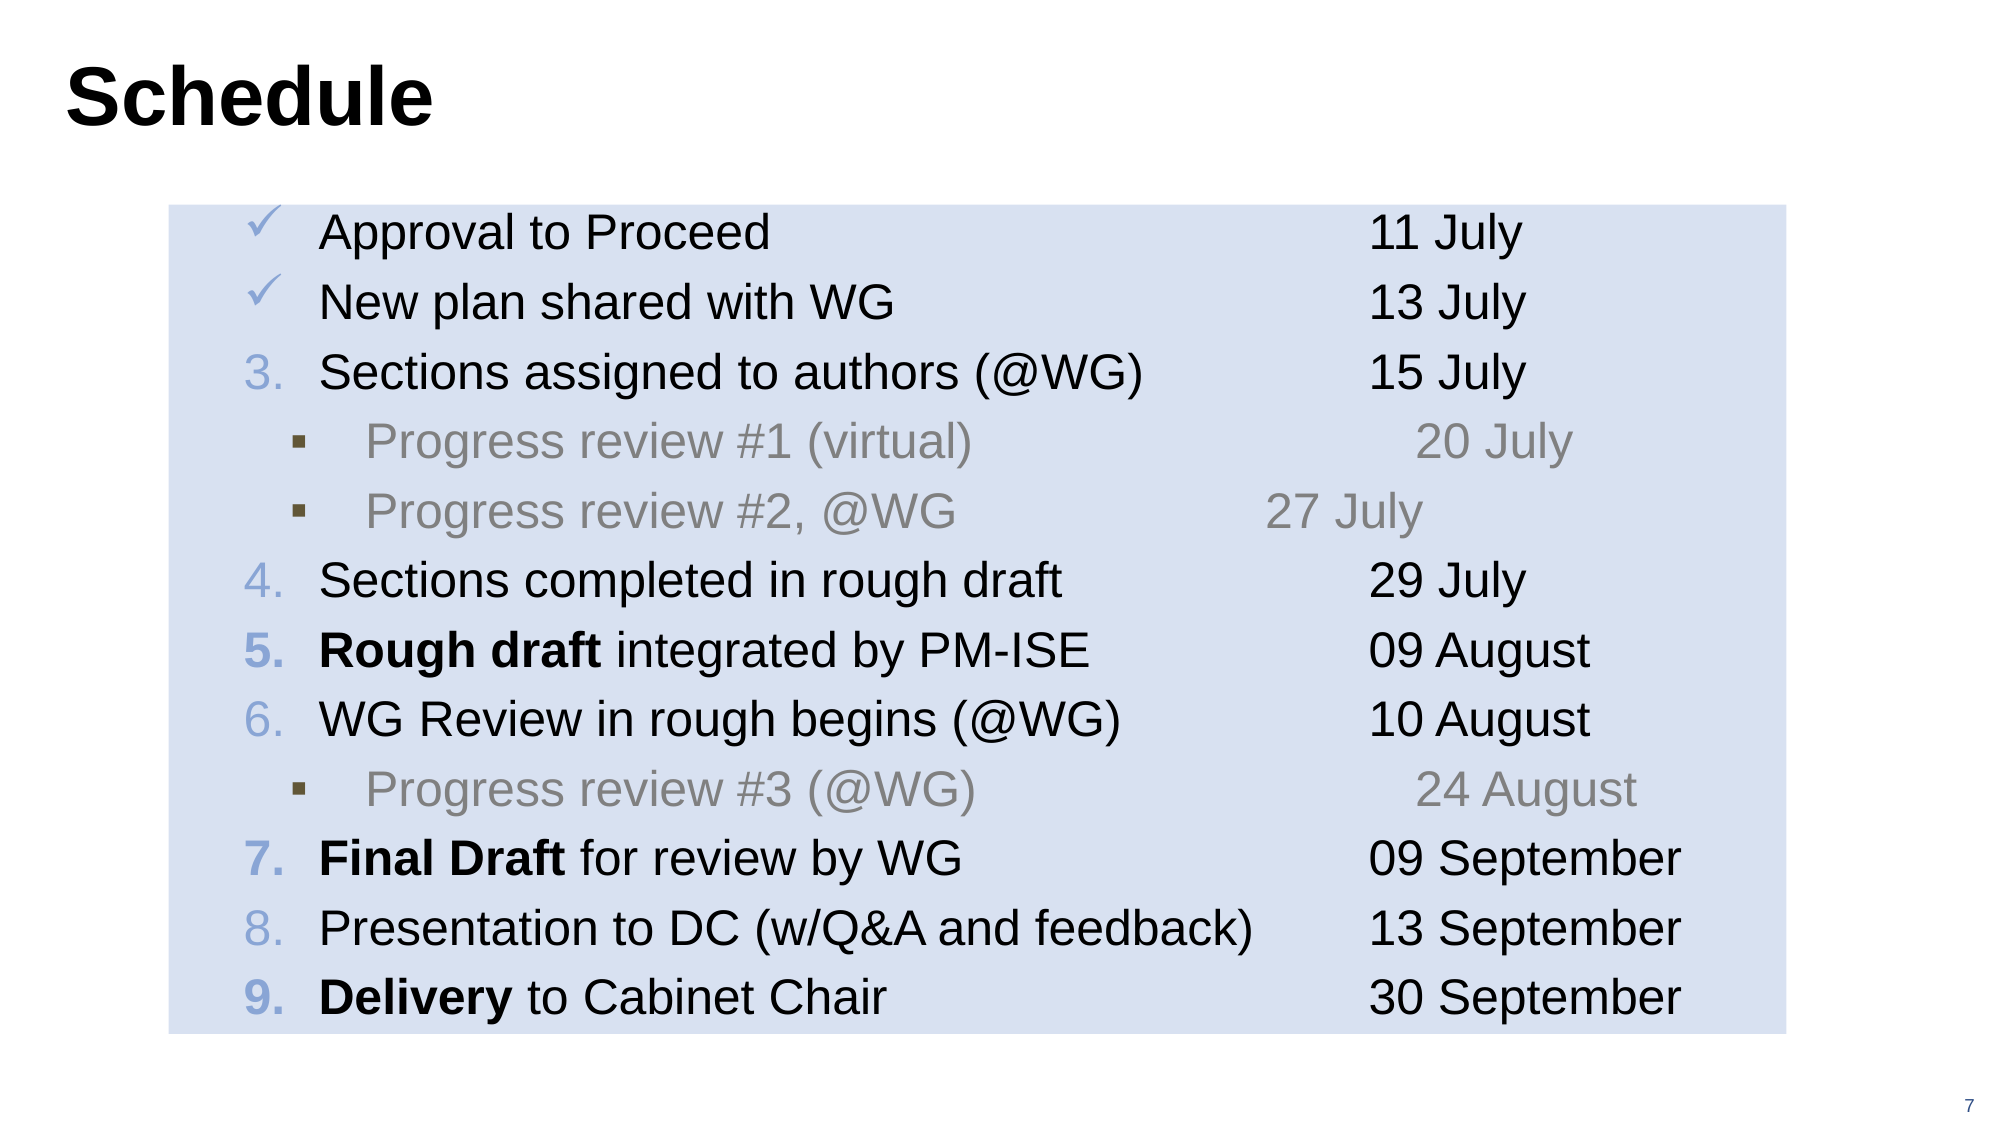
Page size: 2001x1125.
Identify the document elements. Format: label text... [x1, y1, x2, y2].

list Approval to Proceed 11 July New plan shared with WG 13 July Sections assigned to authors (@WG) 15 July Progress review #1 (virtual) 20 July Progress review #2, @WG 27 July Sections completed in rough draft 29 July Rough draft integrated by PM-ISE 09 August WG Review in rough begins (@WG) 10 August Progress review #3 (@WG) 24 August Final Draft for review by WG 09 September Presentation to DC (w/Q&A and feedback) 13 September Delivery to Cabinet Chair 30 September [168, 204, 1787, 1035]
slide_number 7 [1837, 1093, 1975, 1116]
title Schedule [65, 0, 1426, 144]
